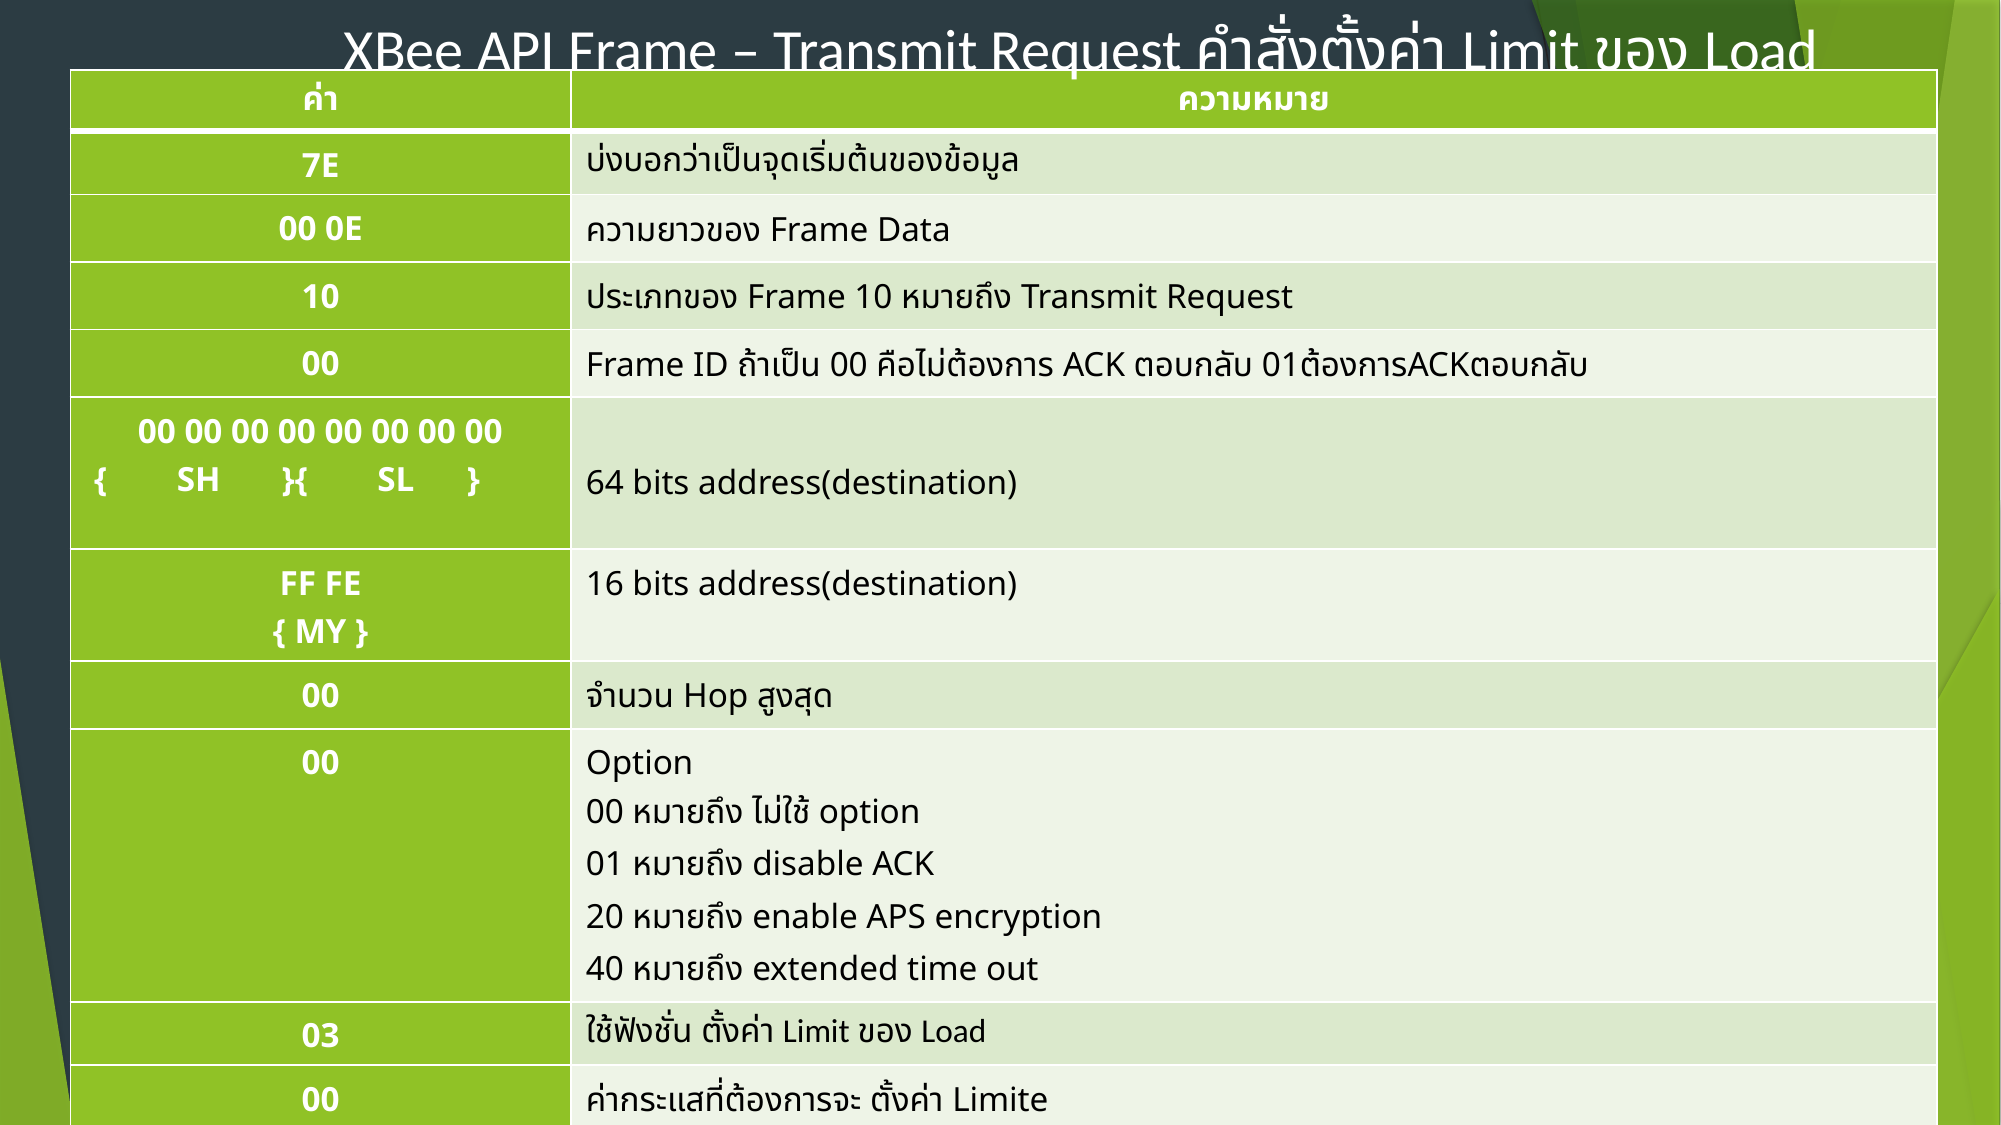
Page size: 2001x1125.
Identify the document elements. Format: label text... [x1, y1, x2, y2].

table_cell 00 [71, 662, 570, 728]
table_cell 00 [71, 330, 570, 396]
table_cell 7E [71, 134, 570, 194]
table_cell FF FE { MY } [71, 550, 570, 660]
table_header ค่า [71, 71, 570, 128]
table_cell ใช้ฟังชั่น ตั้งค่า Limit ของ Load [572, 1003, 1936, 1064]
table_cell 16 bits address(destination) [572, 550, 1936, 660]
text_box XBee API Frame – Transmit Request คำสั่งตั้งค่า Limit ของ Load [566, 0, 1597, 91]
table_cell 00 00 00 00 00 00 00 00 { SH }{ SL } [71, 398, 570, 548]
table_cell ค่ากระแสที่ต้องการจะ ตั้งค่า Limite [572, 1066, 1936, 1125]
table_cell 00 [71, 730, 570, 1001]
table_cell บ่งบอกว่าเป็นจุดเริ่มต้นของข้อมูล [572, 134, 1936, 194]
table_cell Frame ID ถ้าเป็น 00 คือไม่ต้องการ ACK ตอบกลับ 01ต้องการACKตอบกลับ [572, 330, 1936, 396]
table_cell 00 0E [71, 195, 570, 261]
table_cell ความยาวของ Frame Data [572, 195, 1936, 261]
table_header ความหมาย [572, 71, 1936, 128]
table_cell Option 00 หมายถึง ไม่ใช้ option 01 หมายถึง disable ACK 20 หมายถึง enable APS encryption 40 หมายถึง extended time out [572, 730, 1936, 1001]
table_cell 03 [71, 1003, 570, 1064]
table_cell 10 [71, 263, 570, 329]
table_cell 00 [71, 1066, 570, 1125]
table_cell 64 bits address(destination) [572, 398, 1936, 548]
table_cell จำนวน Hop สูงสุด [572, 662, 1936, 728]
table_cell ประเภทของ Frame 10 หมายถึง Transmit Request [572, 263, 1936, 329]
